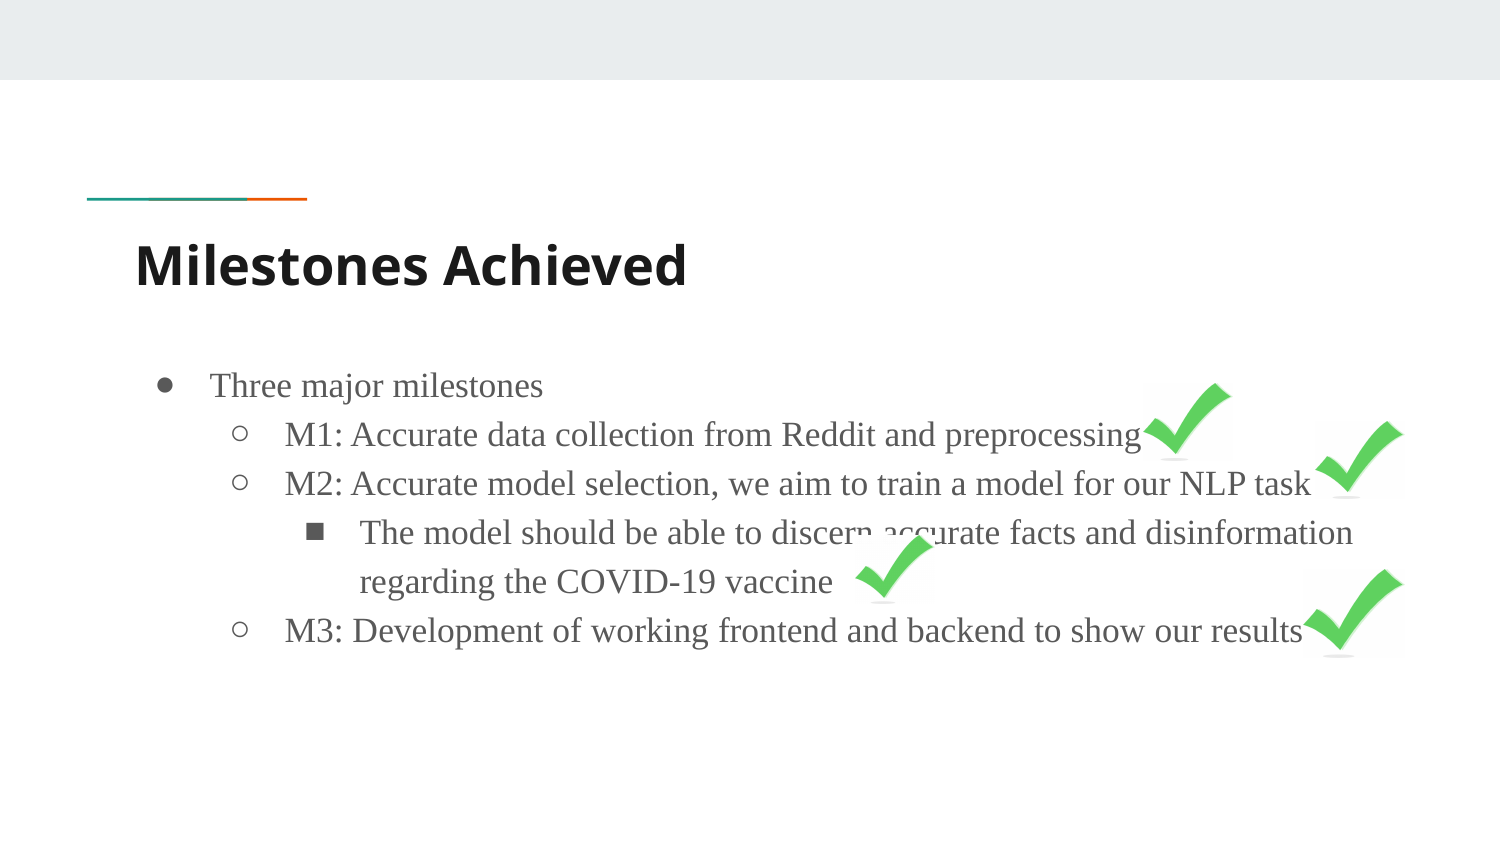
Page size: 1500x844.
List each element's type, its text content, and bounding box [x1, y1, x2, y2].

title Milestones Achieved [119, 216, 1381, 305]
picture [1315, 421, 1405, 499]
picture [855, 535, 935, 605]
picture [1143, 383, 1233, 461]
picture [1302, 569, 1405, 658]
list Three major milestones M1: Accurate data collection from Reddit and preprocessing M2: Accurate model selection, we aim to train a model for our NLP task The model should be able to discern accurate facts and disinformation regarding the COVID-19 vaccine M3: Development of working frontend and backend to show our results [119, 341, 1381, 760]
